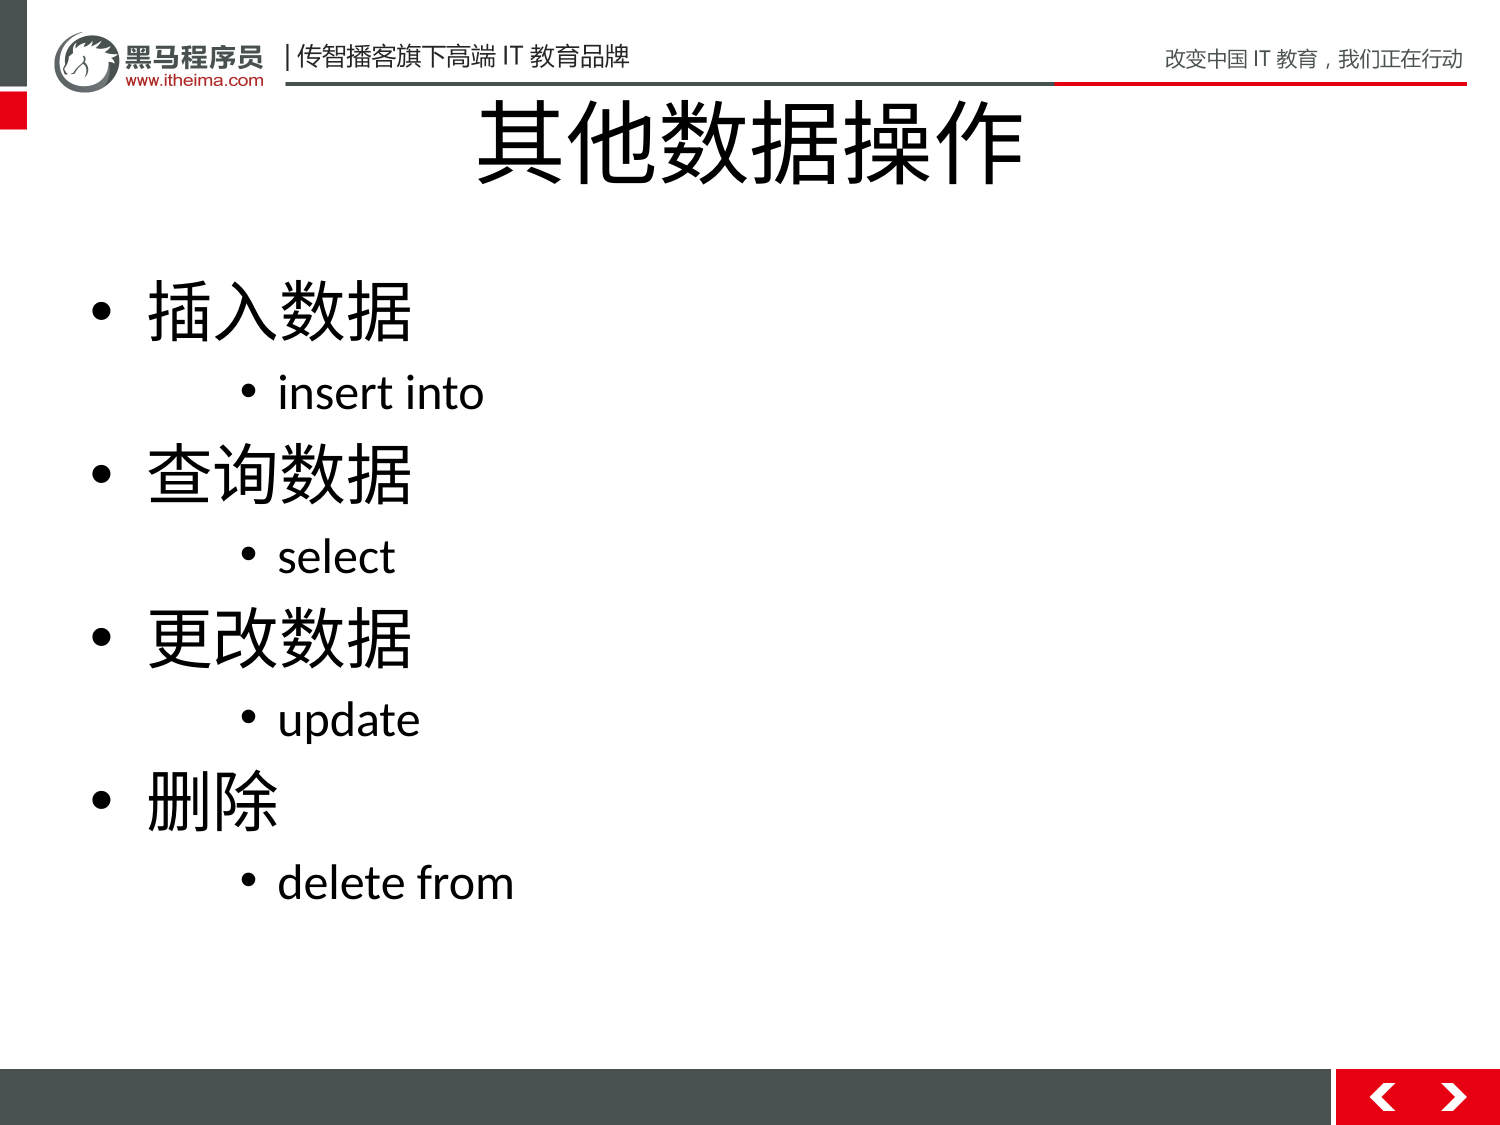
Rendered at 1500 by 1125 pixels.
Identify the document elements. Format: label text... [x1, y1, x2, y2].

list 插入数据 insert into 查询数据 select 更改数据 update 删除 delete from [75, 262, 1425, 1005]
picture [0, 0, 1500, 1125]
title 其他数据操作 [75, 78, 1425, 262]
